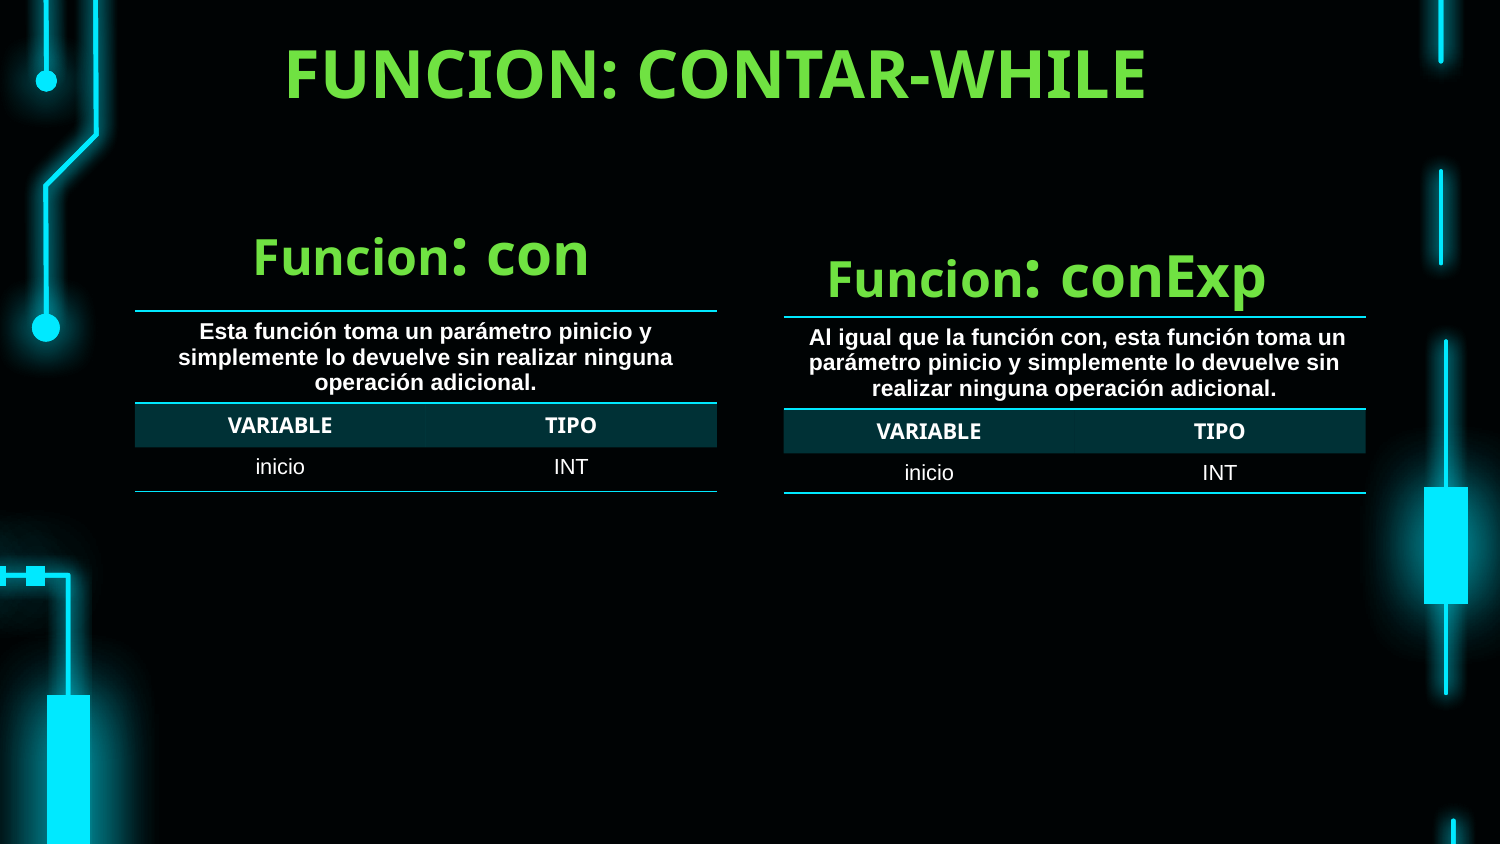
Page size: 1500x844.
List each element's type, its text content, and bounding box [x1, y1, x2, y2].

table_cell VARIABLE [135, 404, 426, 447]
text_box Funcion: con [0, 209, 1063, 288]
table_cell inicio [135, 447, 426, 491]
table_cell INT [426, 447, 717, 491]
table_cell inicio [784, 453, 1075, 492]
table_header Esta función toma un parámetro pinicio y simplemente lo devuelve sin realizar ninguna operación adicional. [135, 312, 717, 402]
text_box Funcion: conExp [421, 231, 1500, 311]
table_header Al igual que la función con, esta función toma un parámetro pinicio y simplemente lo devuelve sin realizar ninguna operación adicional. [784, 318, 1366, 408]
title FUNCION: CONTAR-WHILE [83, 32, 1349, 111]
table_cell VARIABLE [784, 410, 1075, 453]
table_cell TIPO [426, 404, 717, 447]
table_cell INT [1075, 453, 1366, 492]
table_cell TIPO [1075, 410, 1366, 453]
